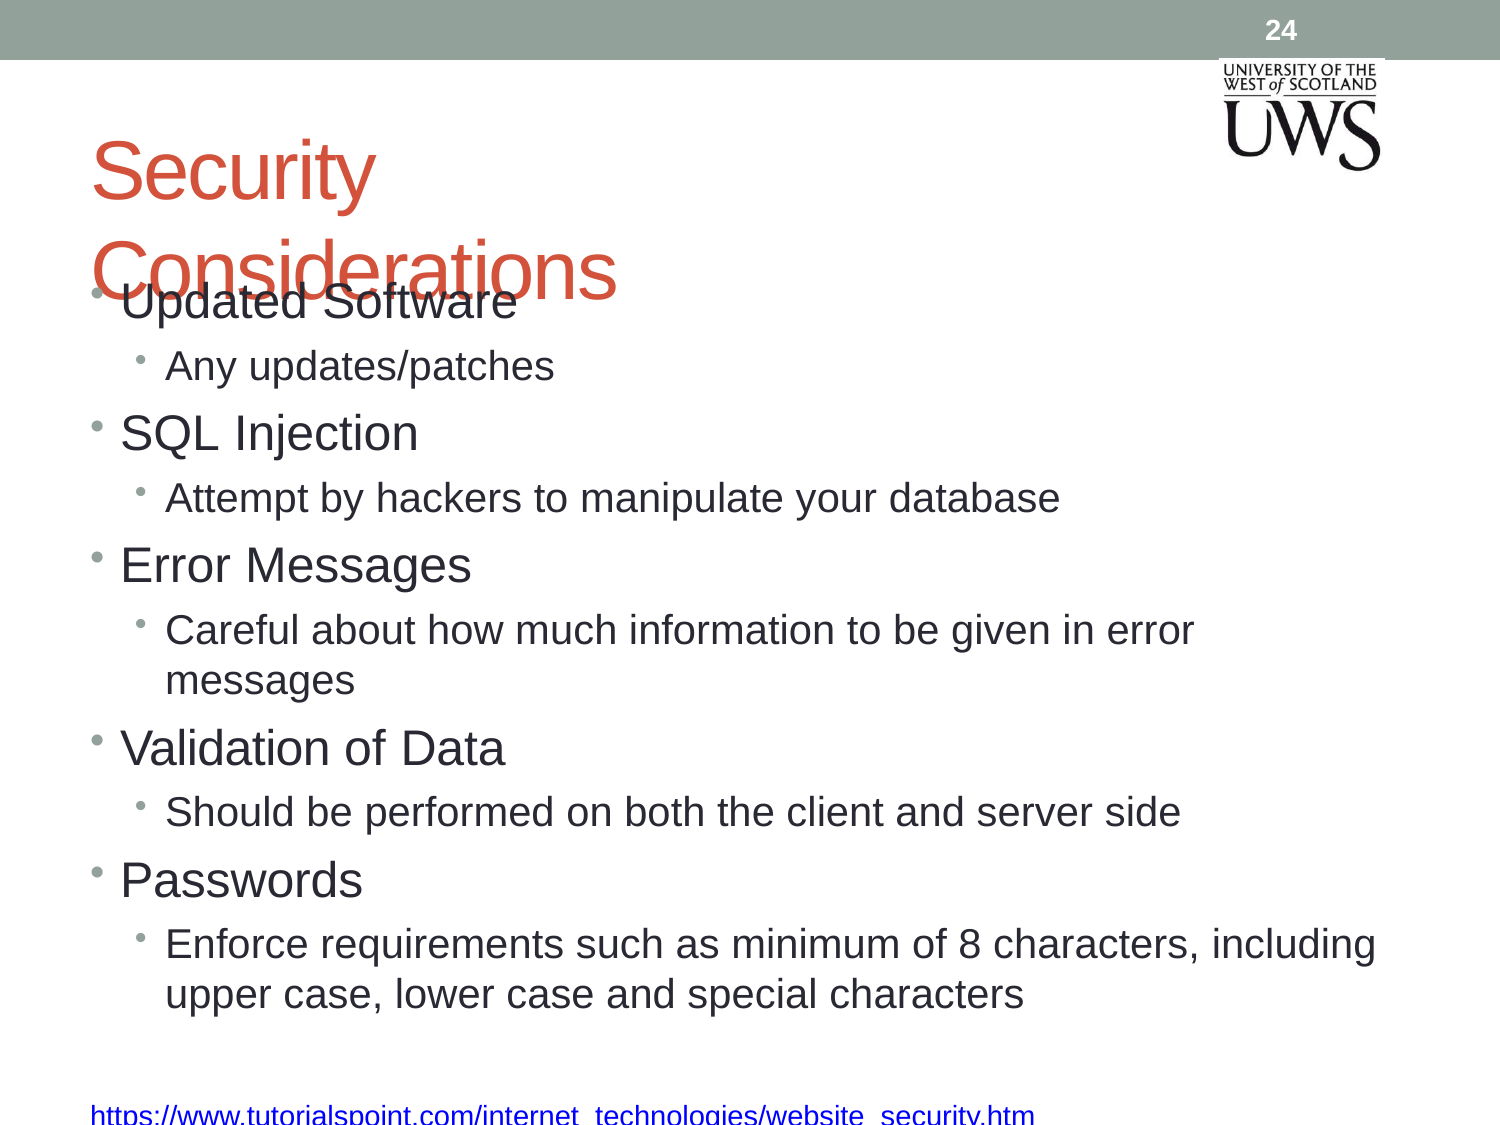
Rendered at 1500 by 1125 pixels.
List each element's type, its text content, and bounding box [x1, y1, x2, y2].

text_box Updated Software Any updates/patches SQL Injection Attempt by hackers to manipulate your database Error Messages Careful about how much information to be given in error messages Validation of Data Should be performed on both the client and server side Passwords Enforce requirements such as minimum of 8 characters, including upper case, lower case and special characters https://www.tutorialspoint.com/internet_technologies/website_security.htm [87, 254, 1396, 1125]
text_box 24 [1263, 9, 1300, 47]
picture [1218, 58, 1385, 176]
title Security Considerations [87, 114, 927, 254]
